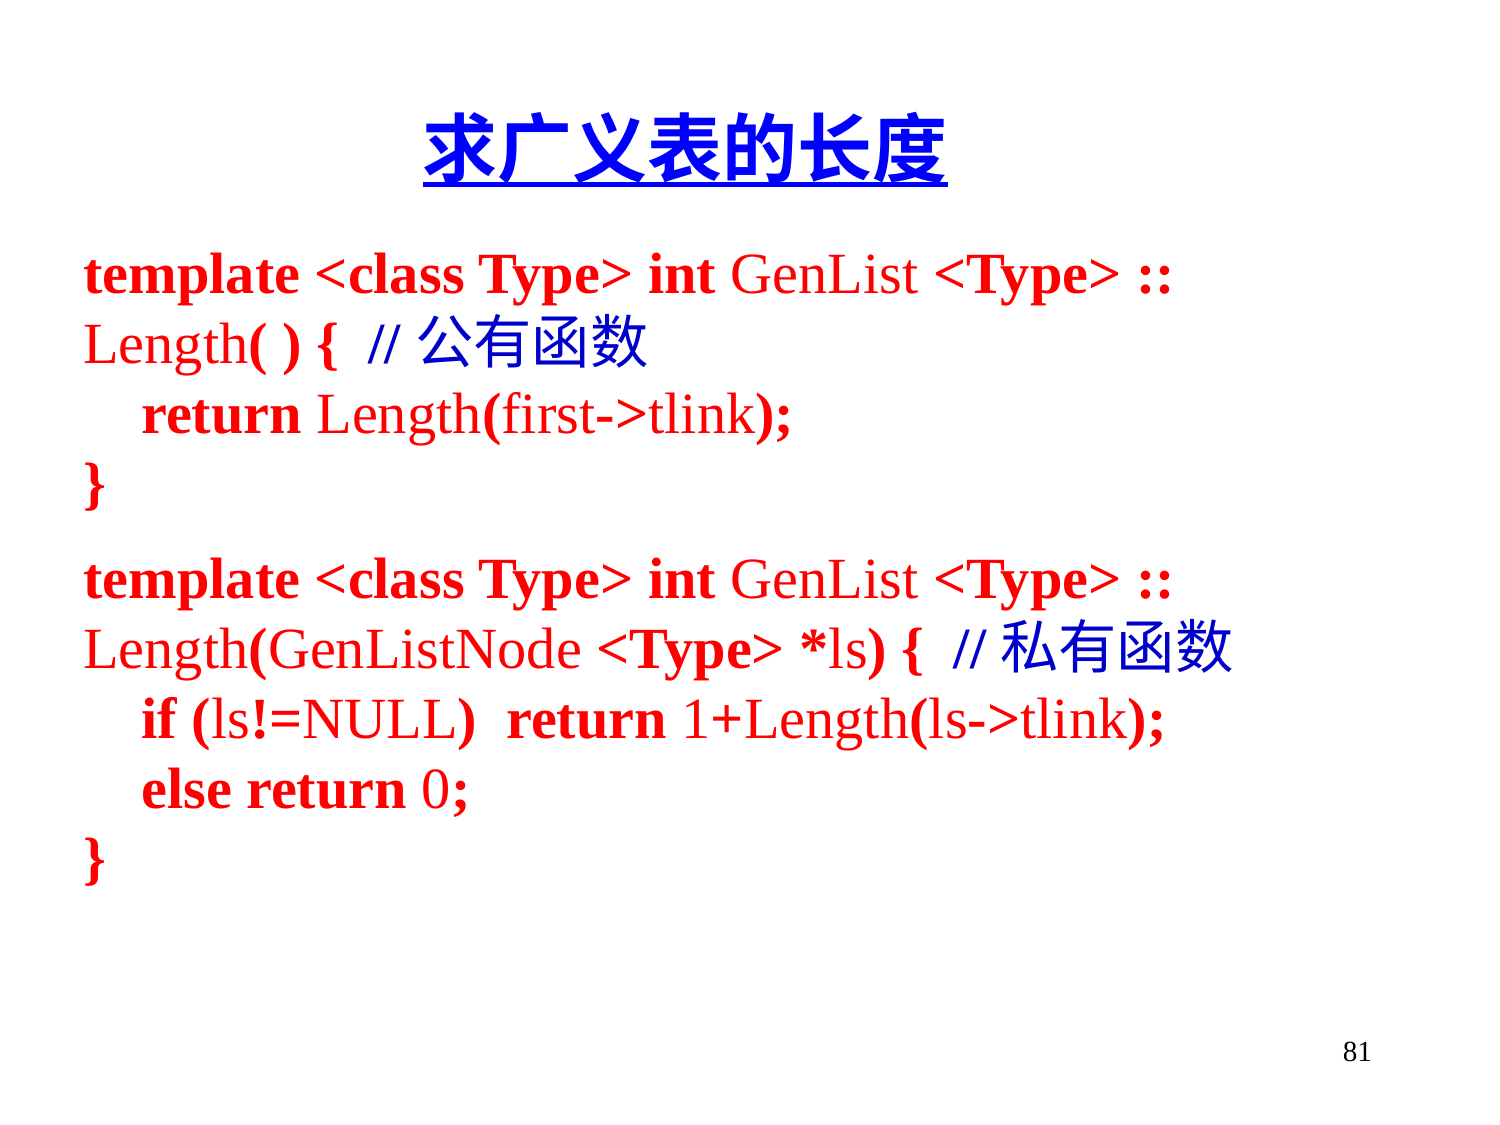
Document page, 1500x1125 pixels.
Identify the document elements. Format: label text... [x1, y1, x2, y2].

slide_number 81 [1074, 1024, 1388, 1101]
text_box 求广义表的长度 [304, 93, 1067, 223]
text_box template <class Type> int GenList <Type> :: Length( ) { //公有函数 return Length(first->tlink); } template <class Type> int GenList <Type> :: Length(GenListNode <Type> *ls) { //私有函数 if (ls!=NULL) return 1+Length(ls->tlink); else return 0; } [68, 227, 1500, 898]
